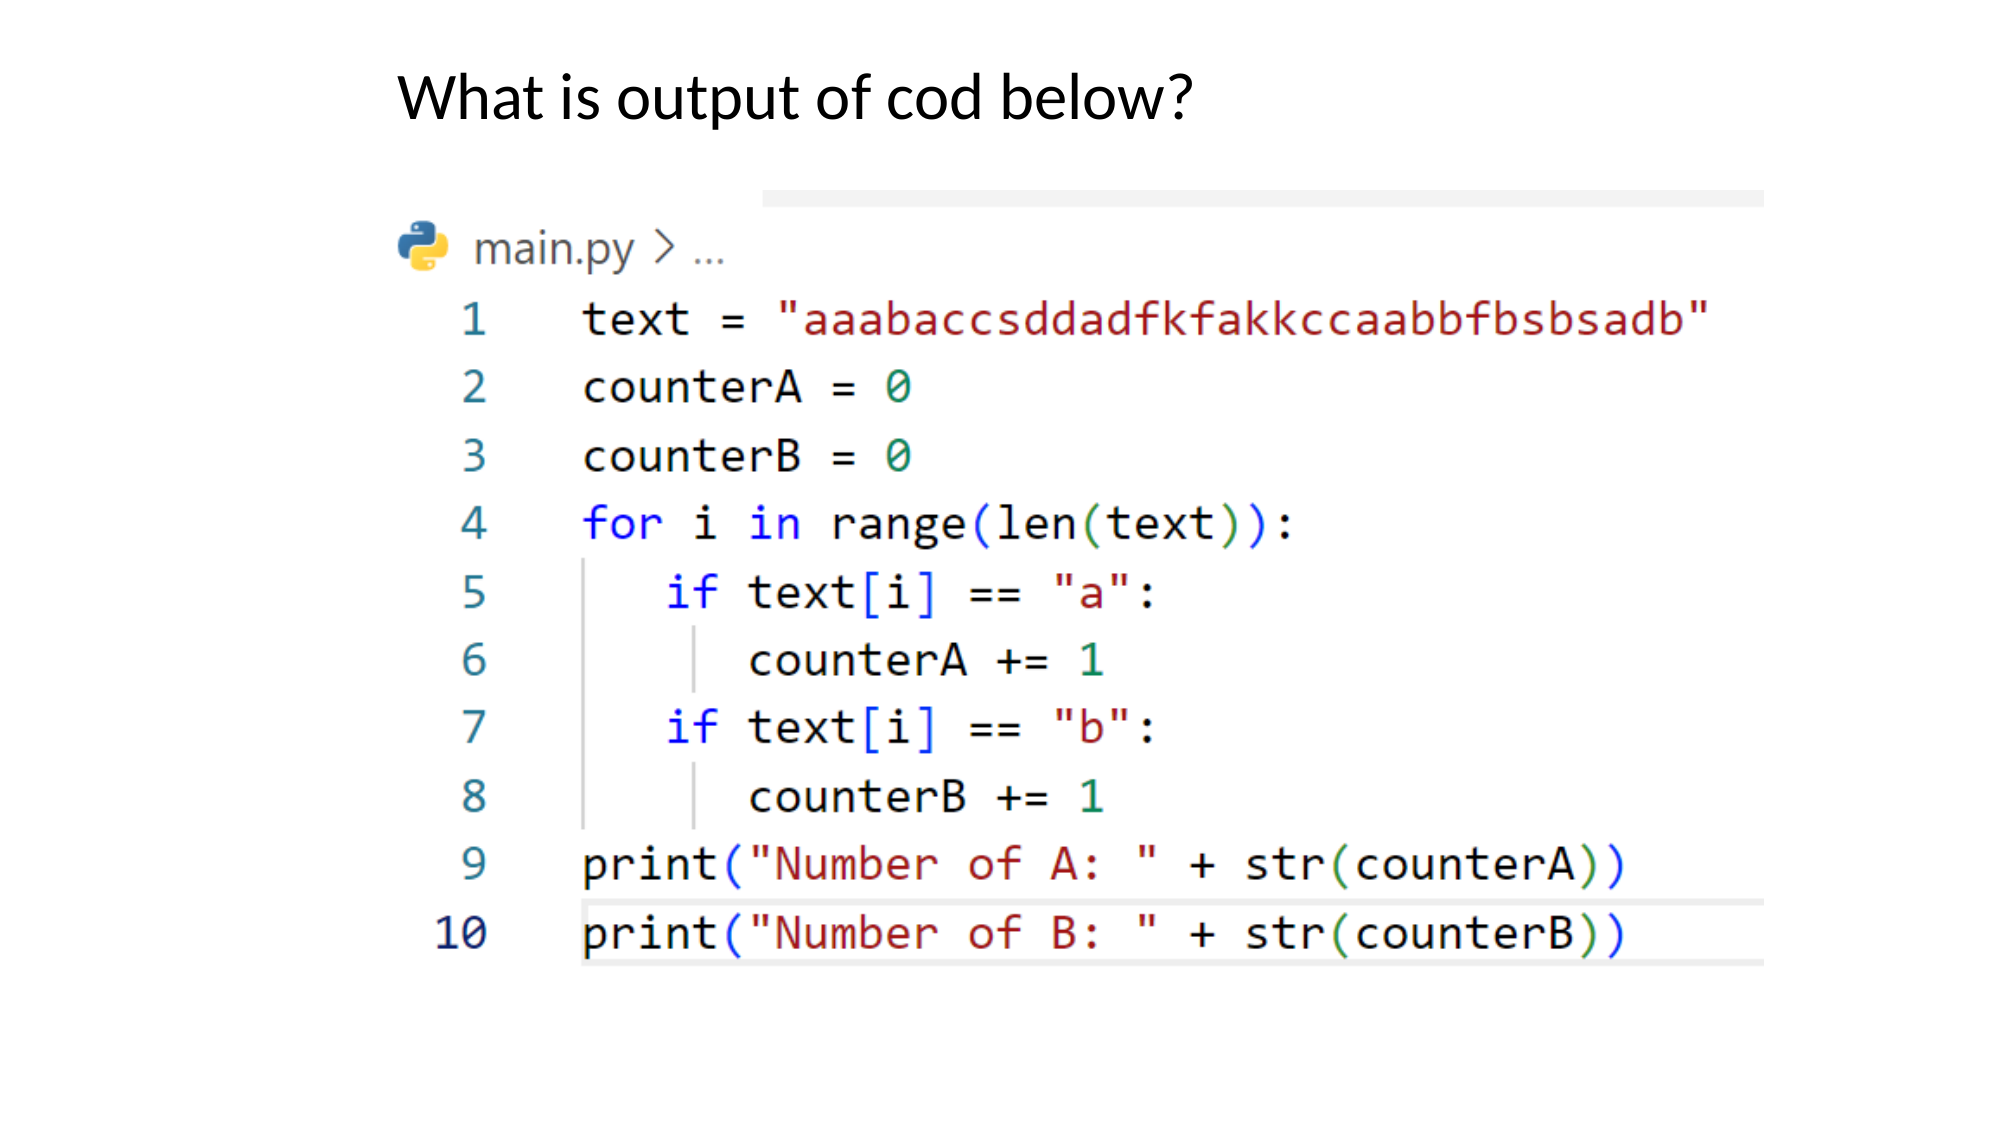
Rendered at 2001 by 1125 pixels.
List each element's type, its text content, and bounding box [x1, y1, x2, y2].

picture [369, 190, 1764, 1013]
text_box What is output of cod below? [382, 45, 1212, 140]
